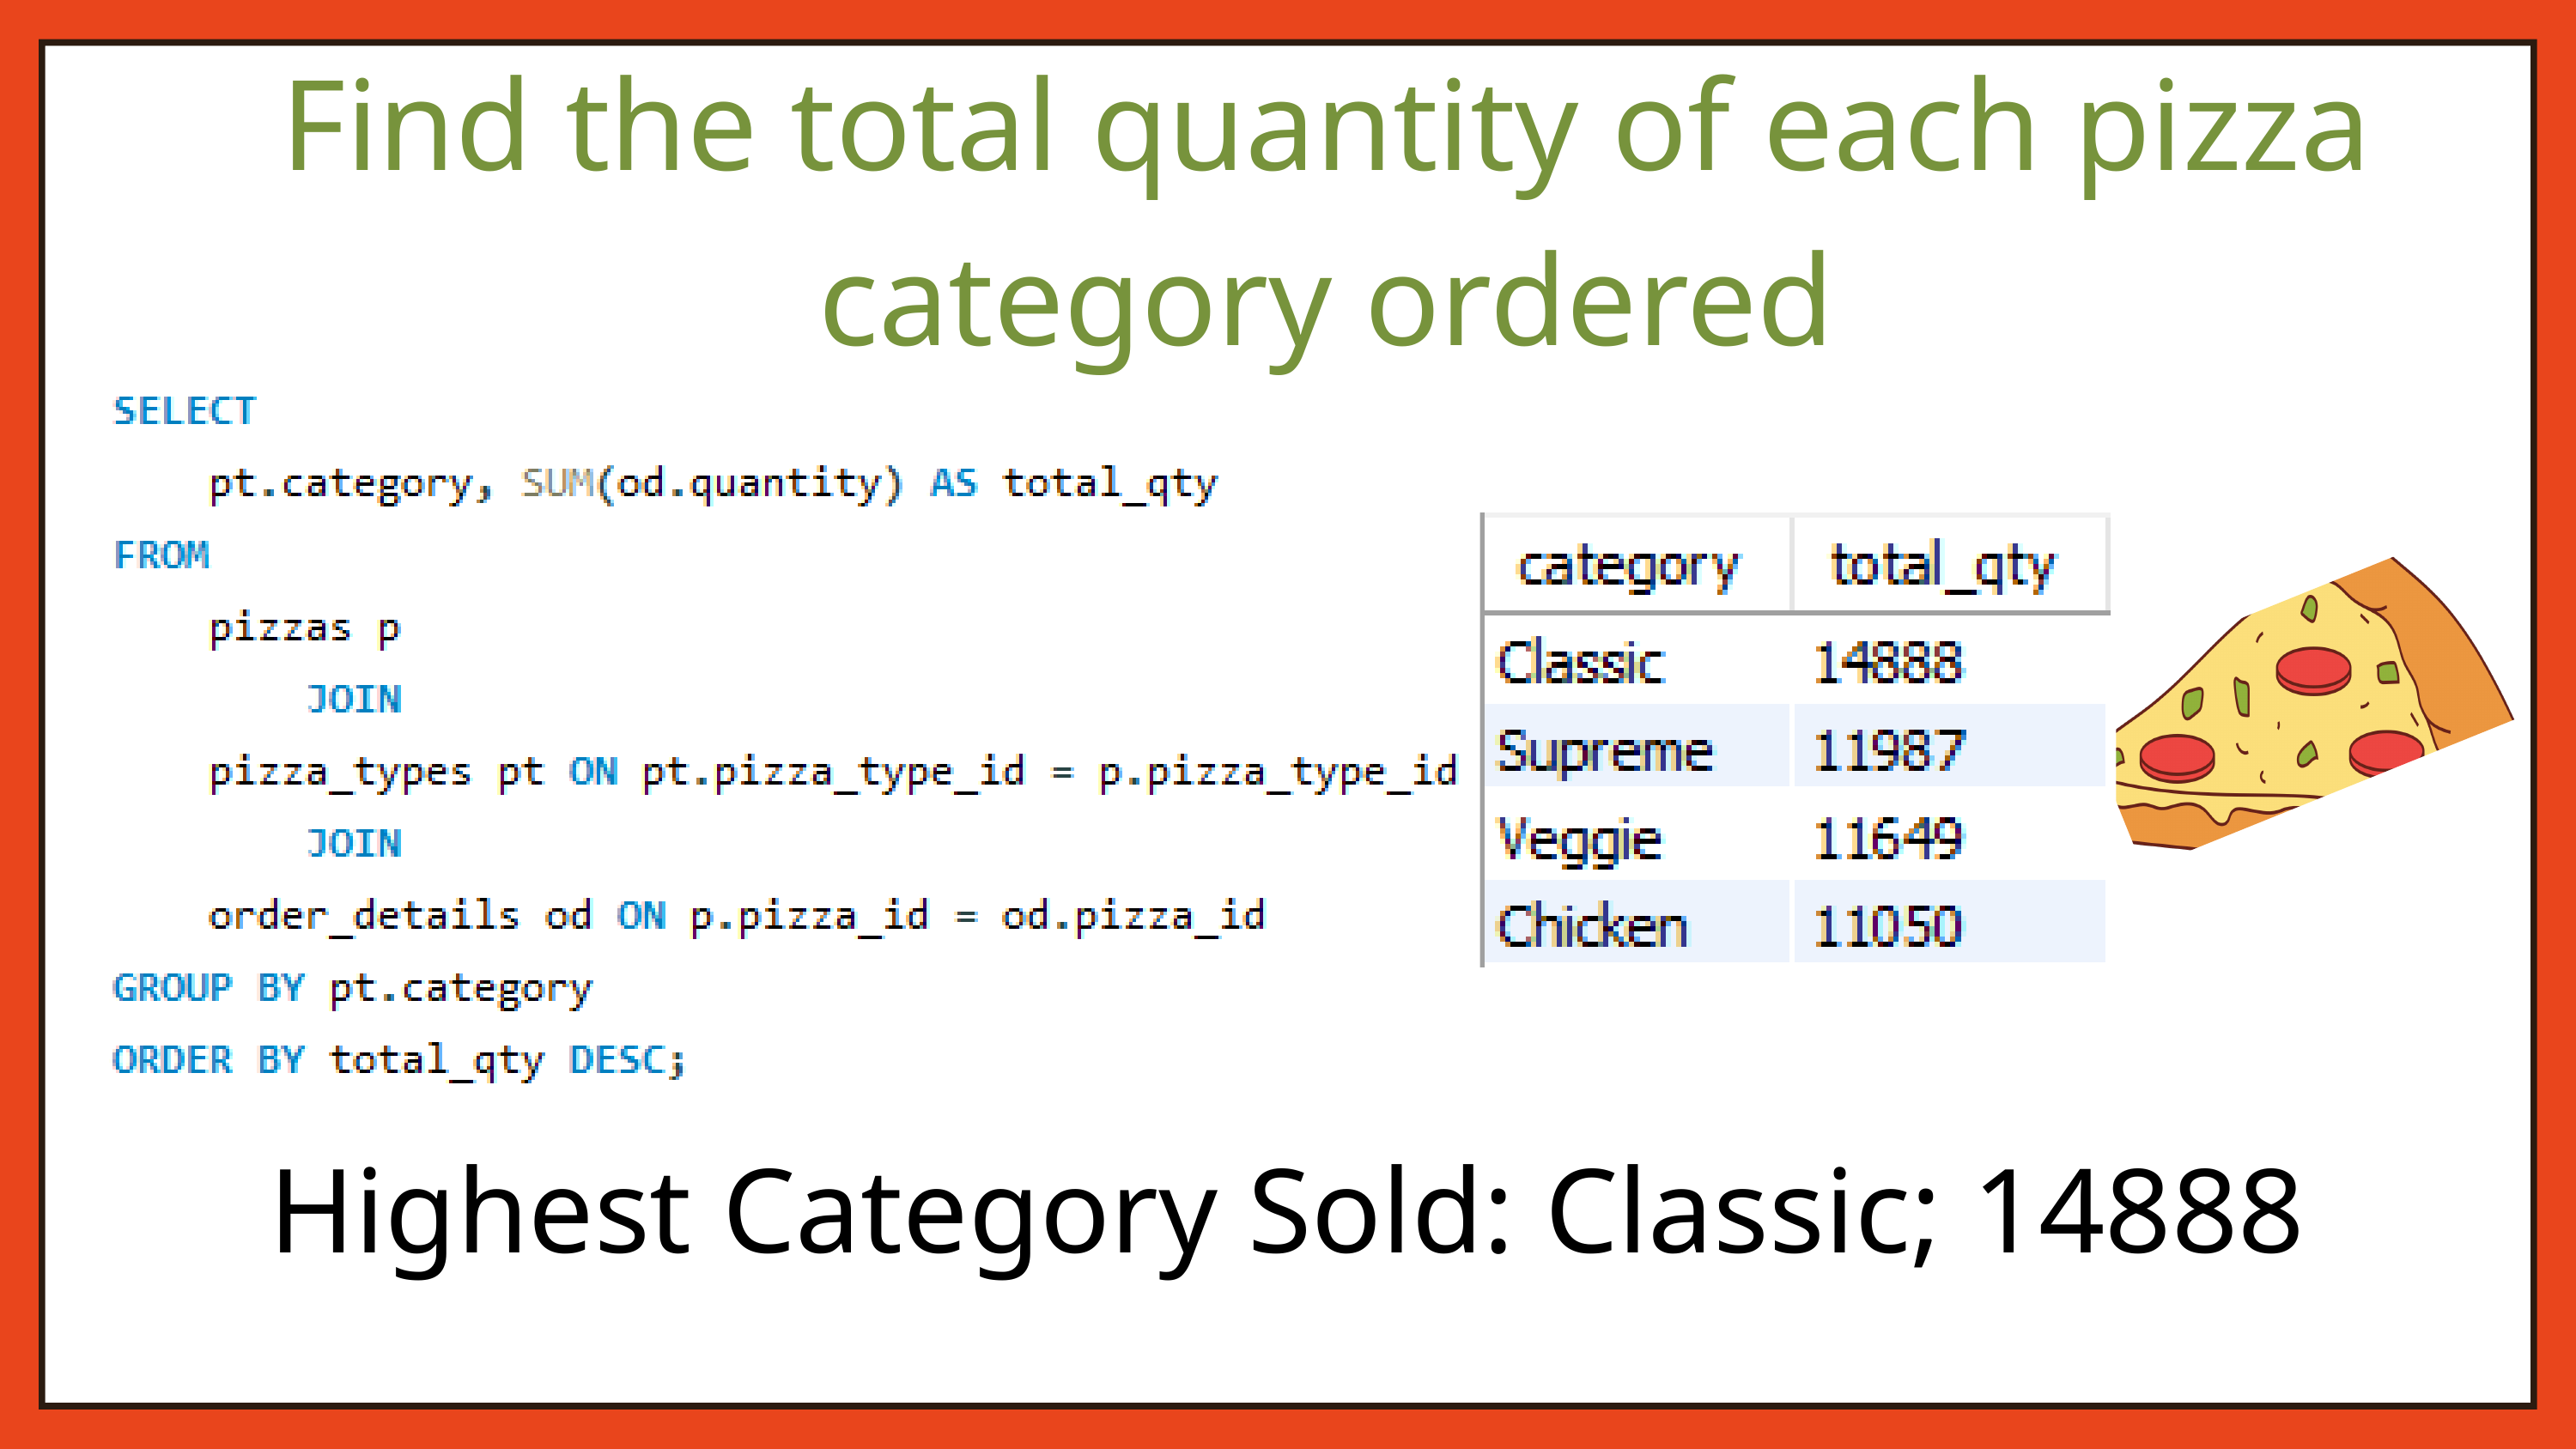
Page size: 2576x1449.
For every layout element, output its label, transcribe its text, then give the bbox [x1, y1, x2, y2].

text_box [38, 39, 2537, 1410]
text_box Find the total quantity of each pizza category ordered [77, 20, 2576, 372]
